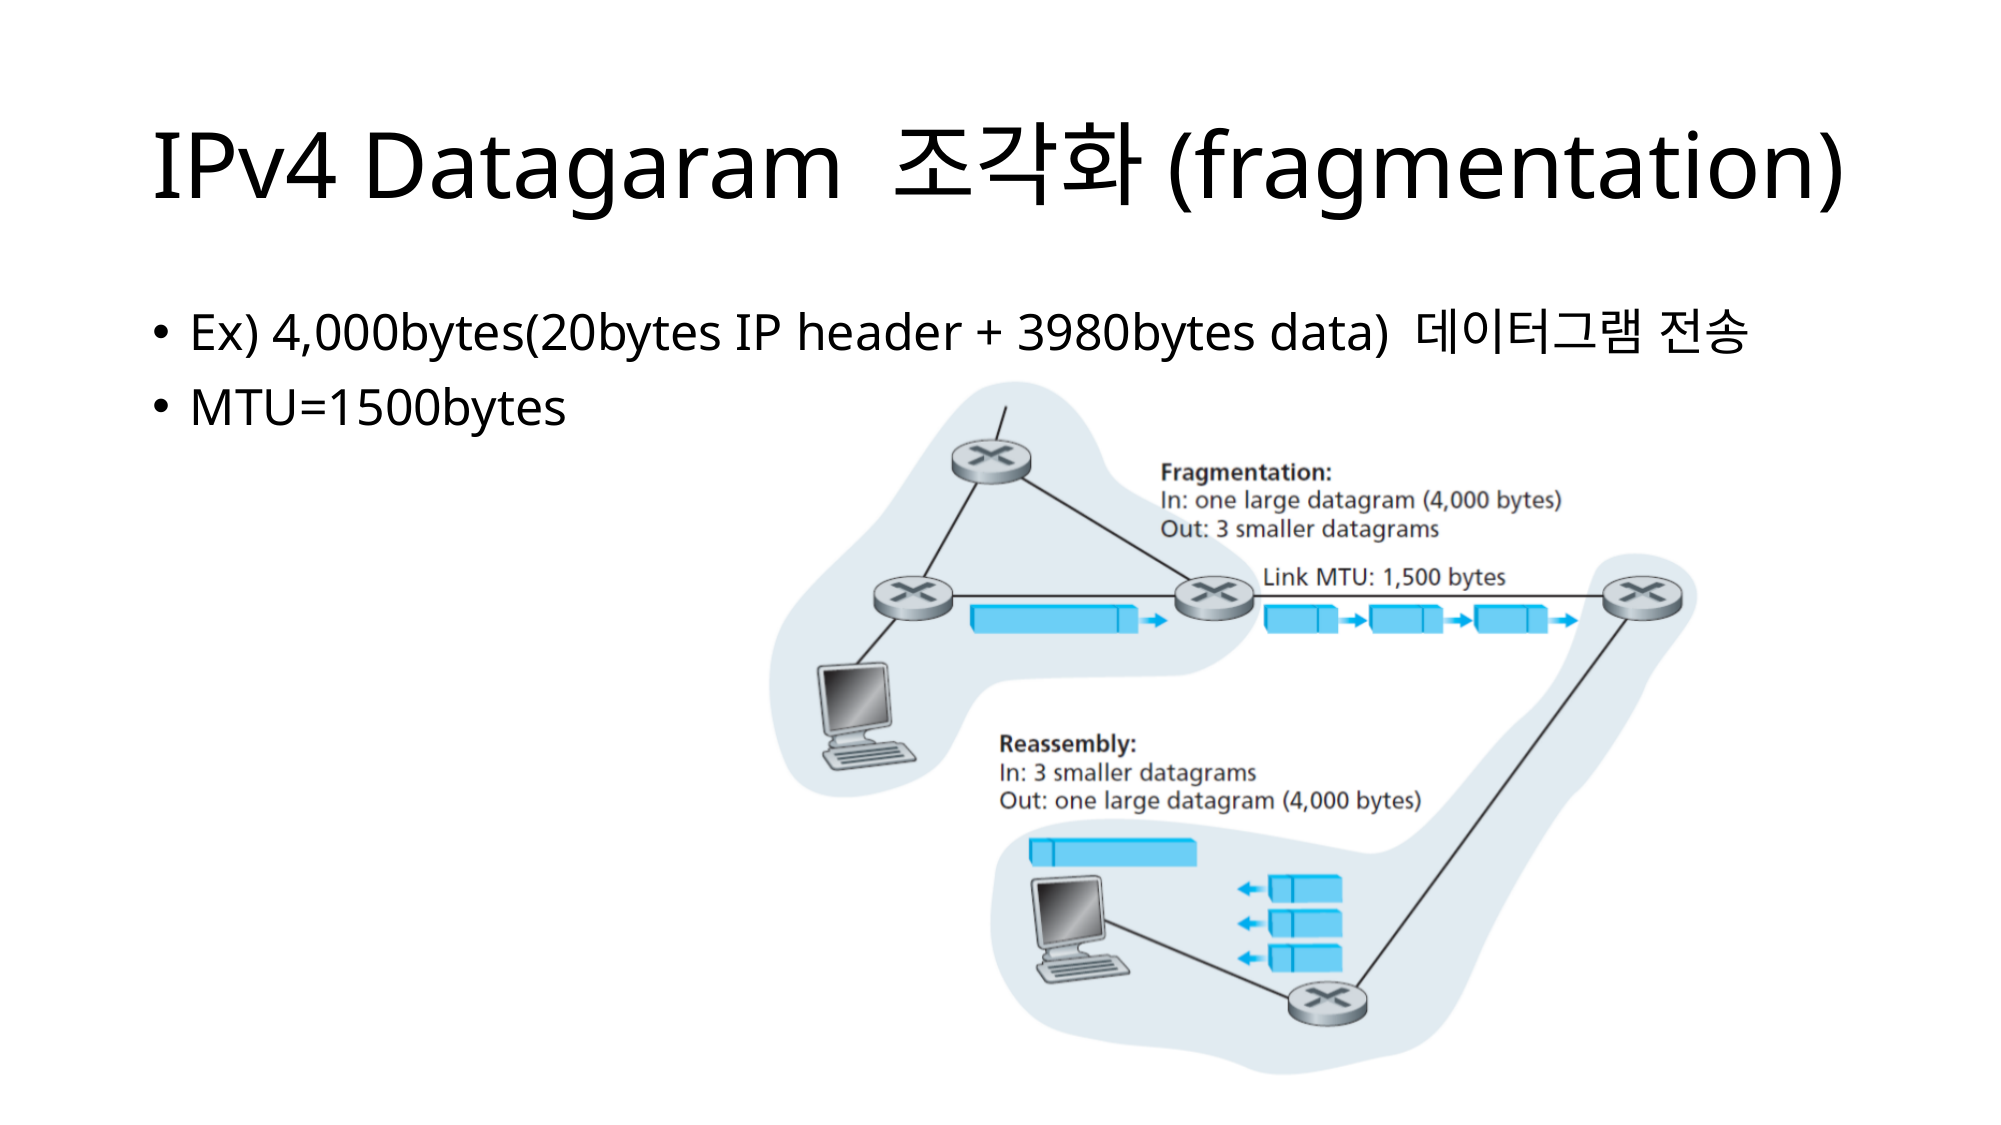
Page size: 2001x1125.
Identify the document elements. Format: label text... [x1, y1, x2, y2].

list Ex) 4,000bytes(20bytes IP header + 3980bytes data) 데이터그램 전송 MTU=1500bytes [137, 299, 1863, 1014]
title IPv4 Datagaram 조각화(fragmentation) [137, 59, 1863, 278]
picture [733, 369, 1717, 1082]
